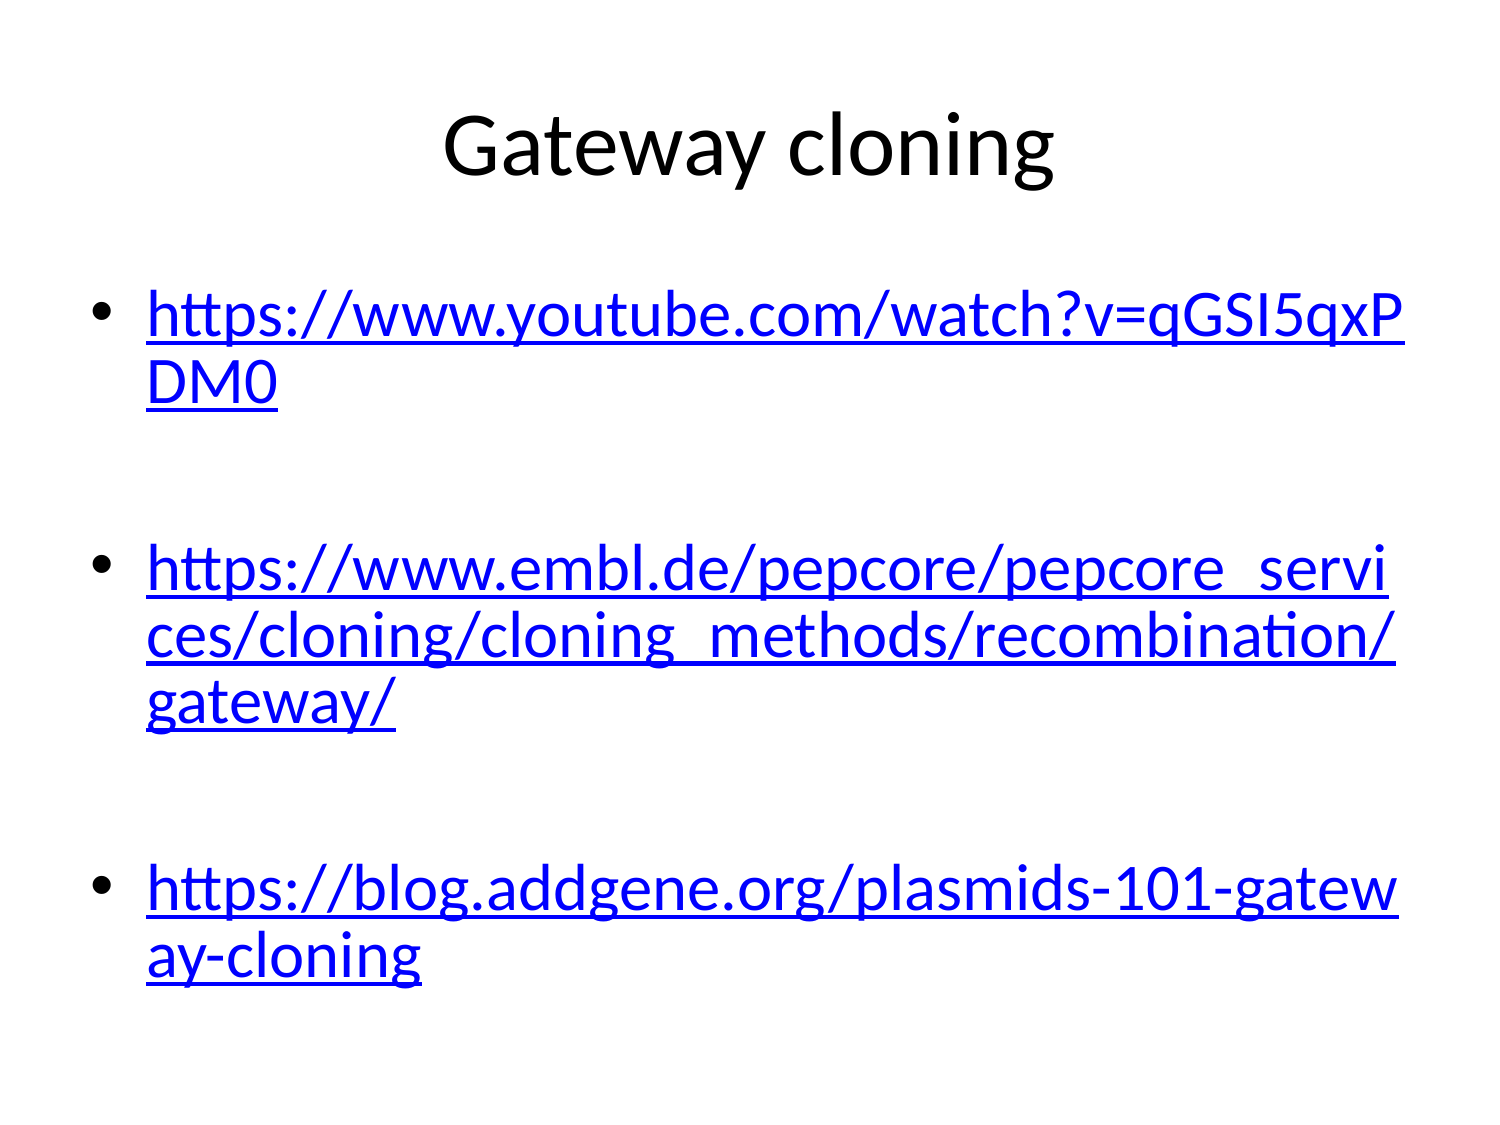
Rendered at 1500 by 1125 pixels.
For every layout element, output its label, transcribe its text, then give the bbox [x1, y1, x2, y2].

title Gateway cloning [75, 45, 1425, 233]
list https://www.youtube.com/watch?v=qGSI5qxPDM0 https://www.embl.de/pepcore/pepcore_services/cloning/cloning_methods/recombination/gateway/ https://blog.addgene.org/plasmids-101-gateway-cloning [75, 262, 1425, 1005]
